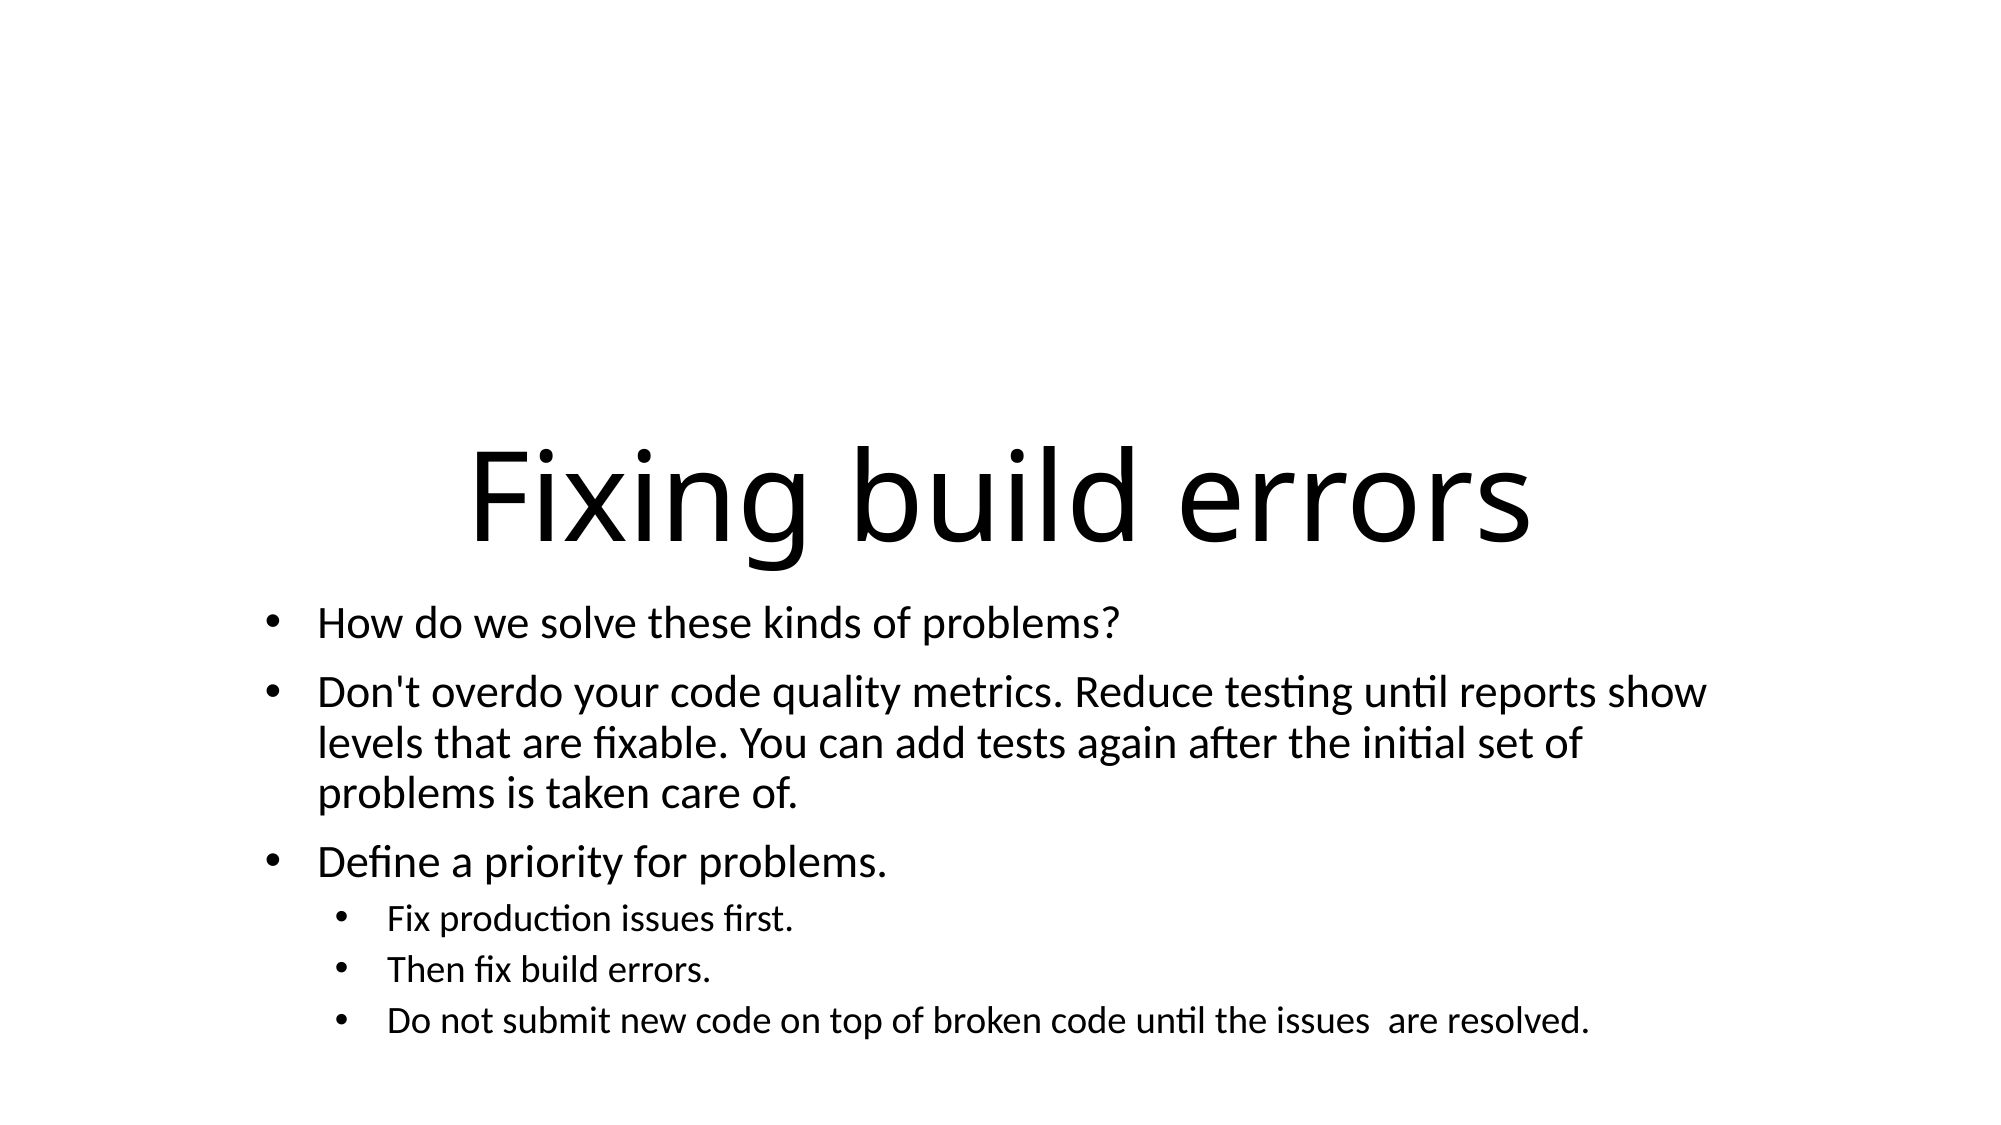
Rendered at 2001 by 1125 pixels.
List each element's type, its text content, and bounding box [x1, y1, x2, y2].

title Fixing build errors [249, 184, 1750, 576]
subtitle How do we solve these kinds of problems? Don't overdo your code quality metrics. Reduce testing until reports show levels that are fixable. You can add tests again after the initial set of problems is taken care of. Define a priority for problems. Fix production issues first. Then fix build errors. Do not submit new code on top of broken code until the issues are resolved. [249, 590, 1750, 1052]
